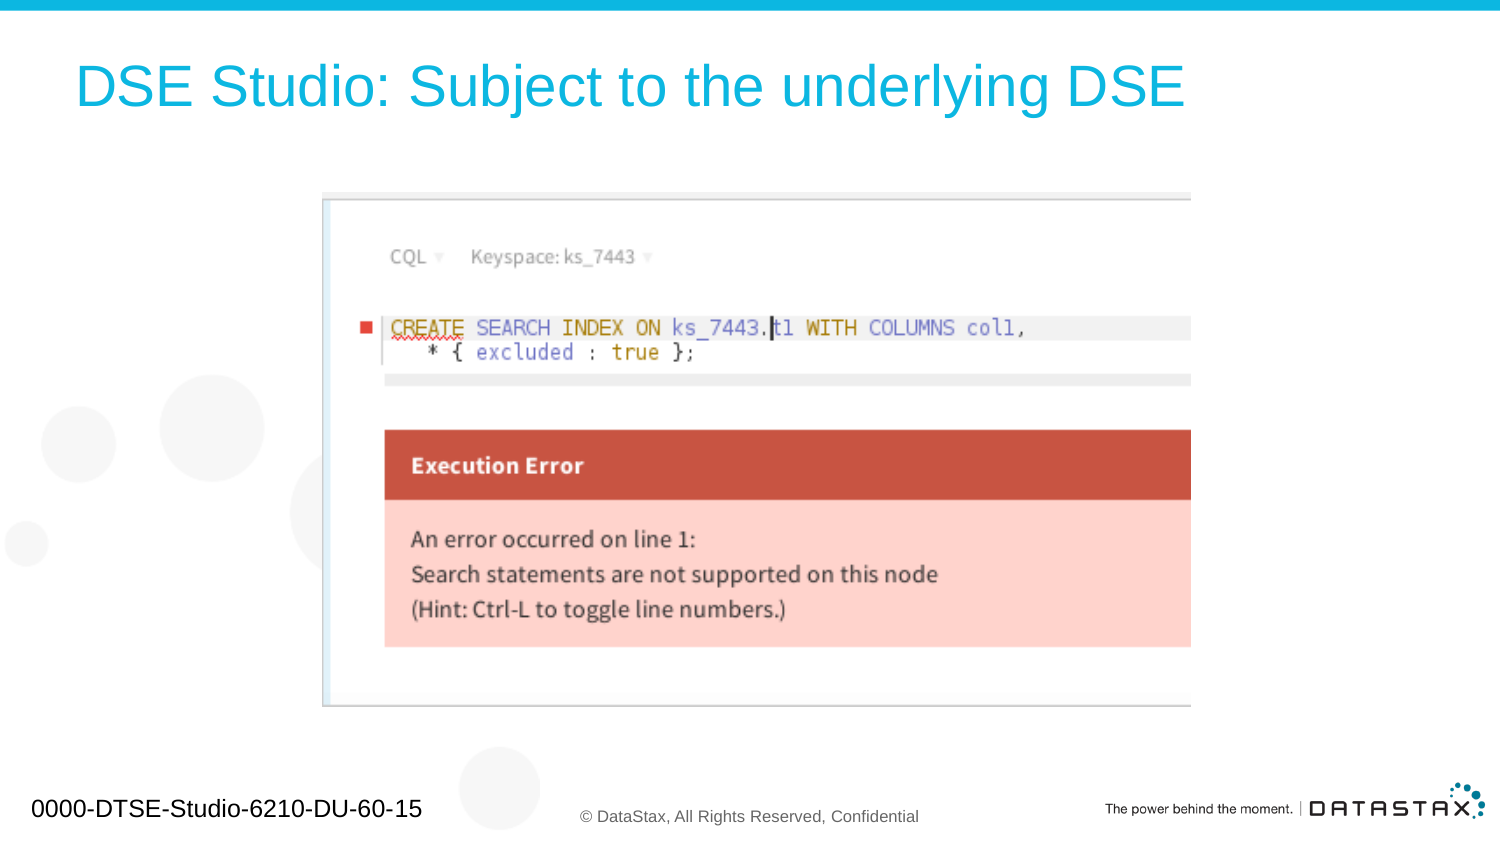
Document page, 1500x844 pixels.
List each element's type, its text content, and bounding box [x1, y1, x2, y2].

picture [1090, 767, 1500, 834]
slide_number 0000-DTSE-Studio-6210-DU-60-15 [16, 785, 720, 831]
picture [322, 191, 1191, 707]
title DSE Studio: Subject to the underlying DSE [75, 44, 1425, 135]
